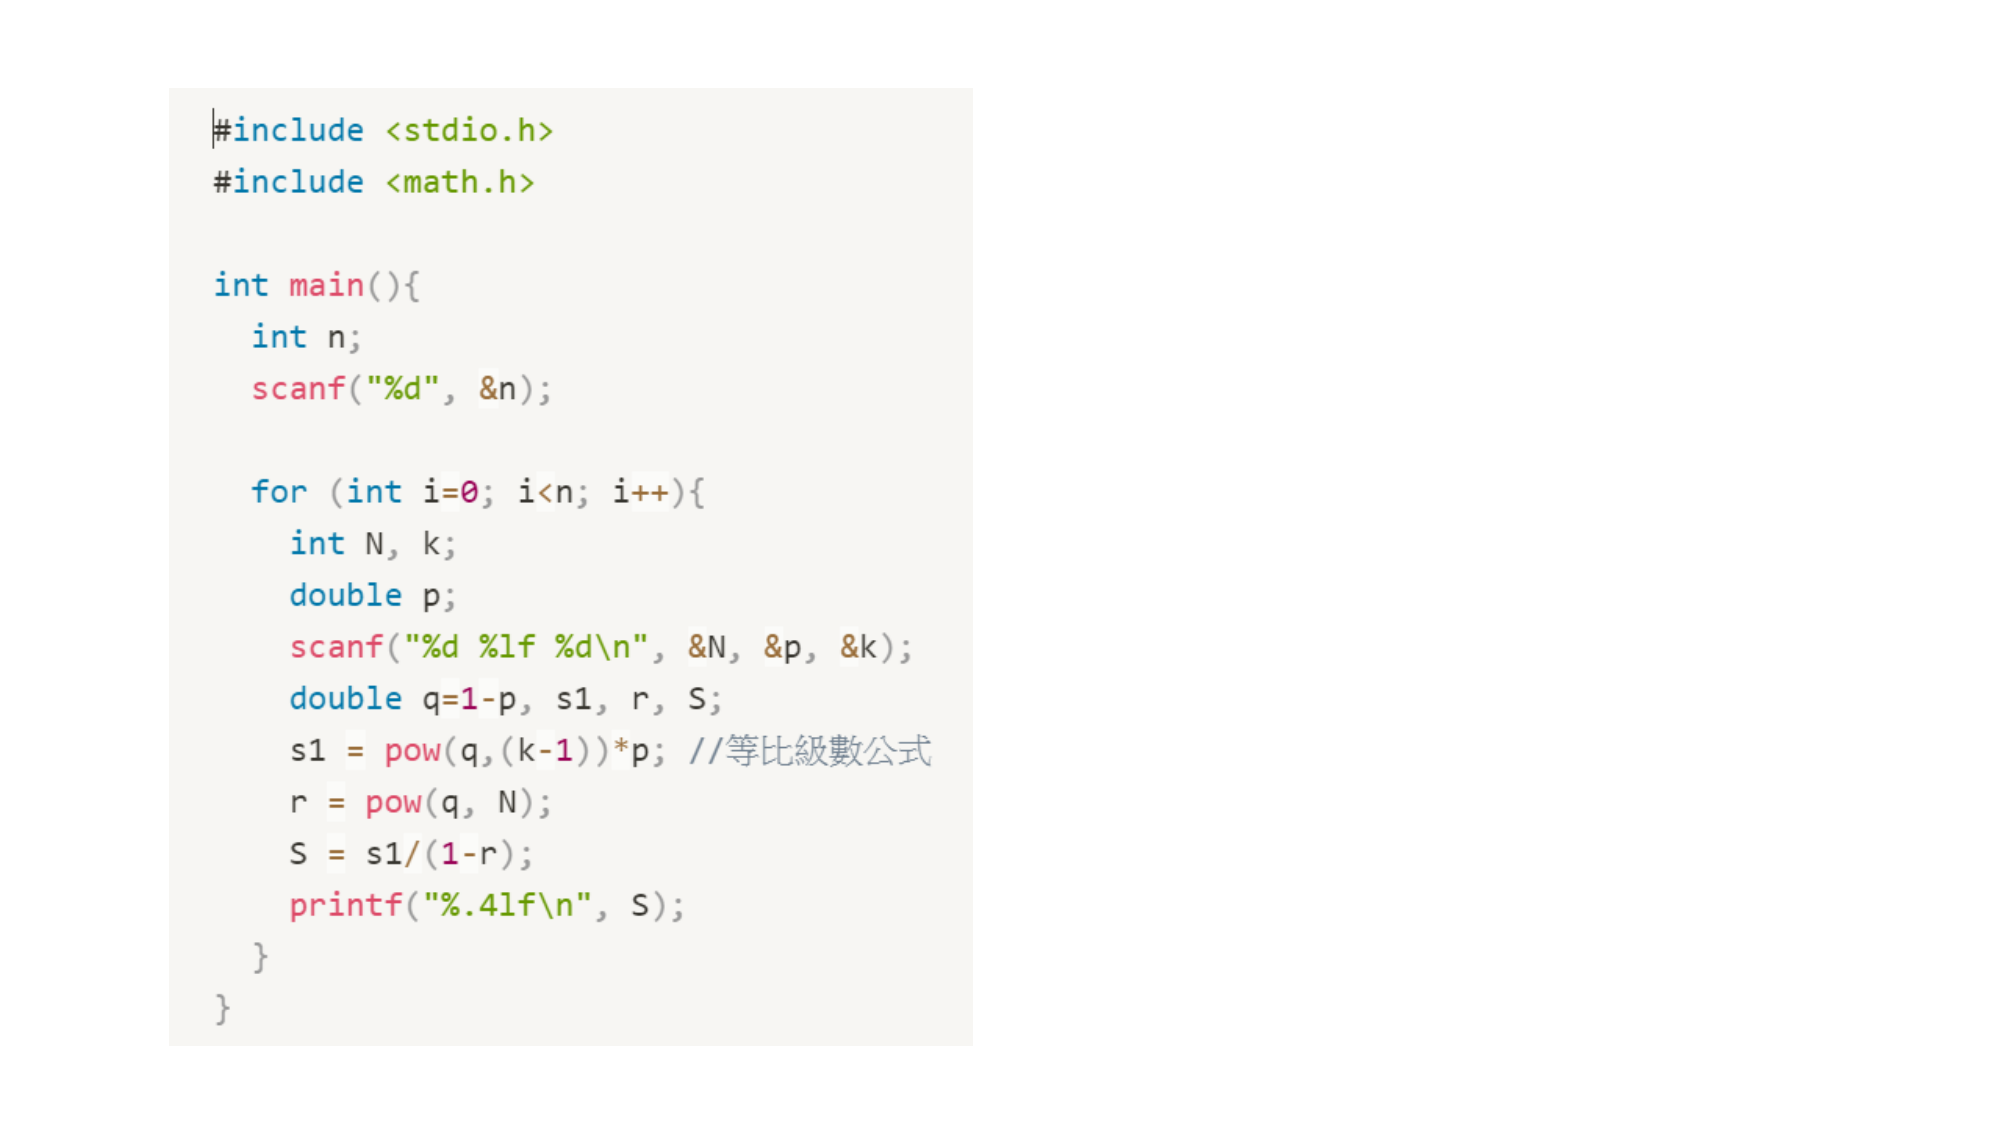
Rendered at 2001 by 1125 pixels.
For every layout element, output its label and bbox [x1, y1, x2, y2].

picture [169, 88, 973, 1046]
